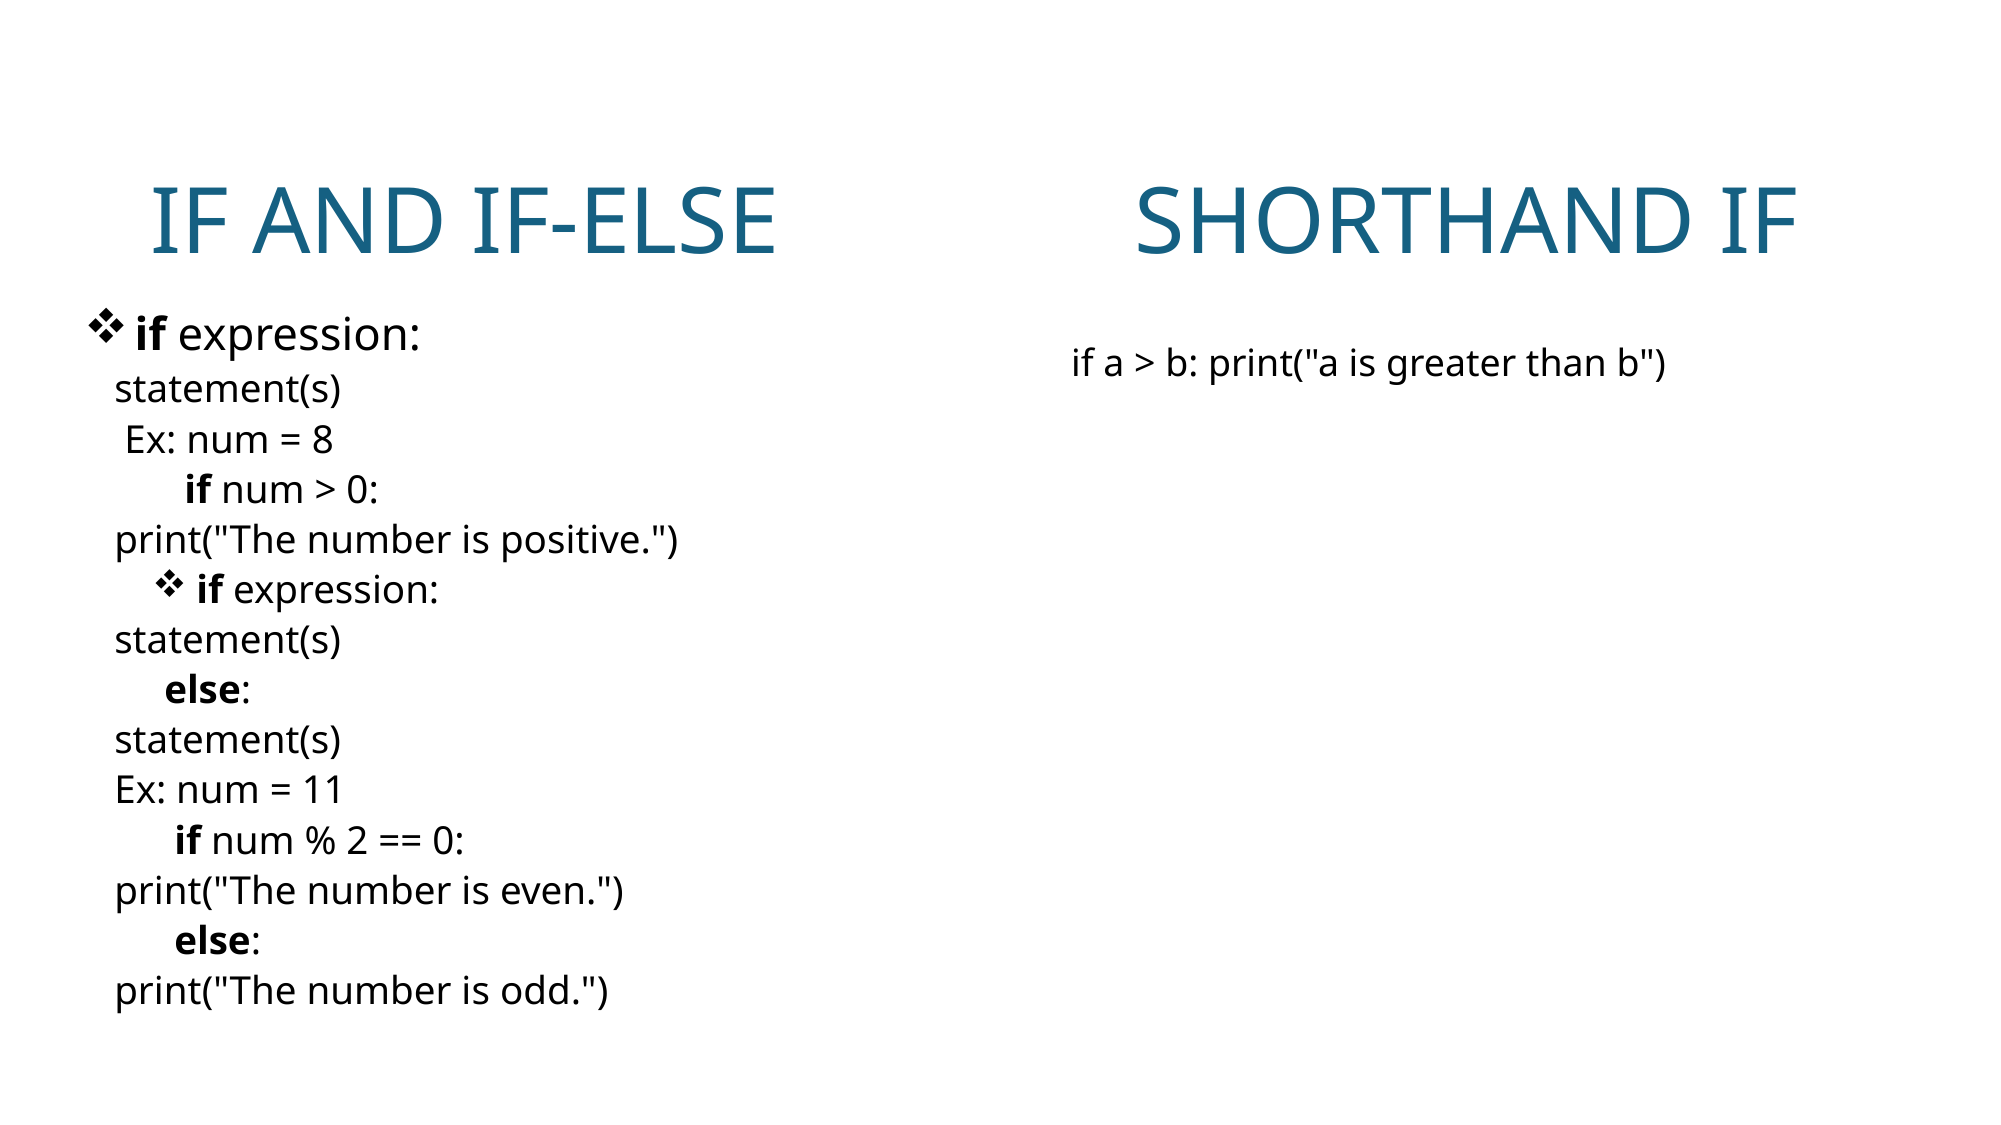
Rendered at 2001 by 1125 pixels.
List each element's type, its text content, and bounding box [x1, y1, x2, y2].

list if expression: statement(s) Ex: num = 8 if num > 0: print("The number is positive.") if expression: statement(s) else: statement(s) Ex: num = 11 if num % 2 == 0: print("The number is even.") else: print("The number is odd.") [69, 300, 1039, 1022]
title IF AND IF-ELSE SHORTHAND IF [135, 162, 1964, 285]
text_box if a > b: print("a is greater than b") [1056, 331, 1931, 392]
